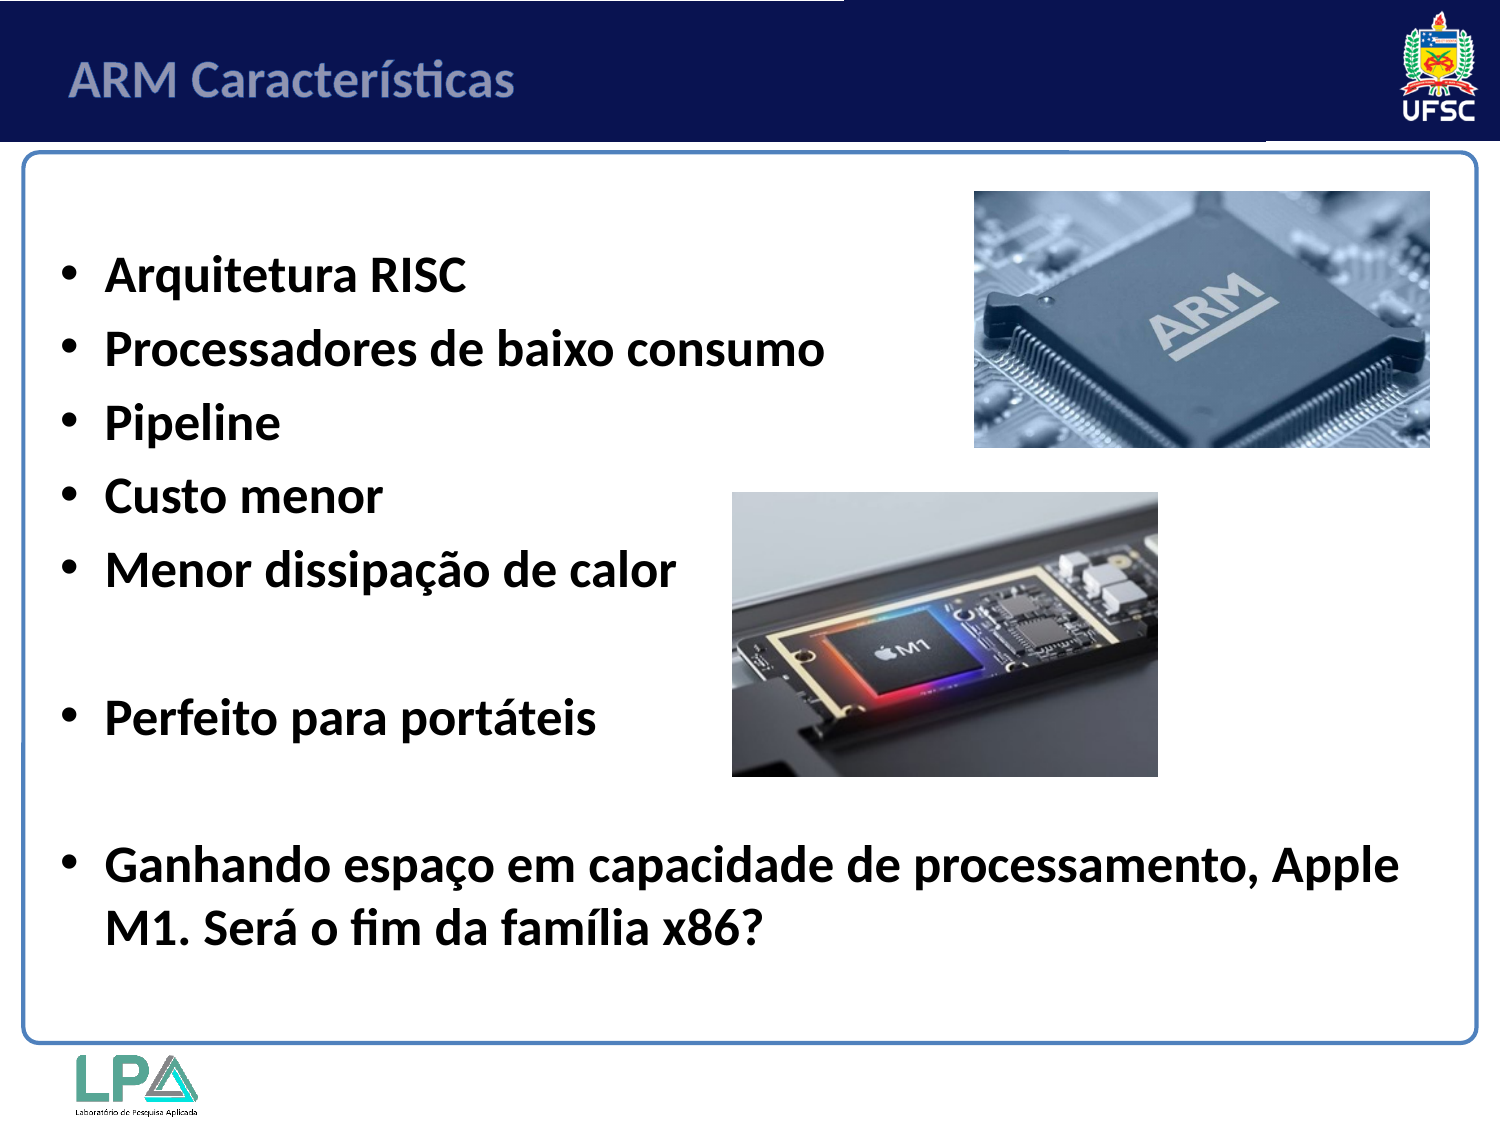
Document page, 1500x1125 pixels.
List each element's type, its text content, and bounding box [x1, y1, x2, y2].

picture [76, 1055, 198, 1117]
picture [731, 492, 1158, 778]
list Arquitetura RISC Processadores de baixo consumo Pipeline Custo menor Menor dissipação de calor Perfeito para portáteis Ganhando espaço em capacidade de processamento, Apple M1. Será o fim da família x86? [45, 85, 1499, 965]
picture [974, 191, 1430, 448]
picture [0, 0, 1500, 143]
